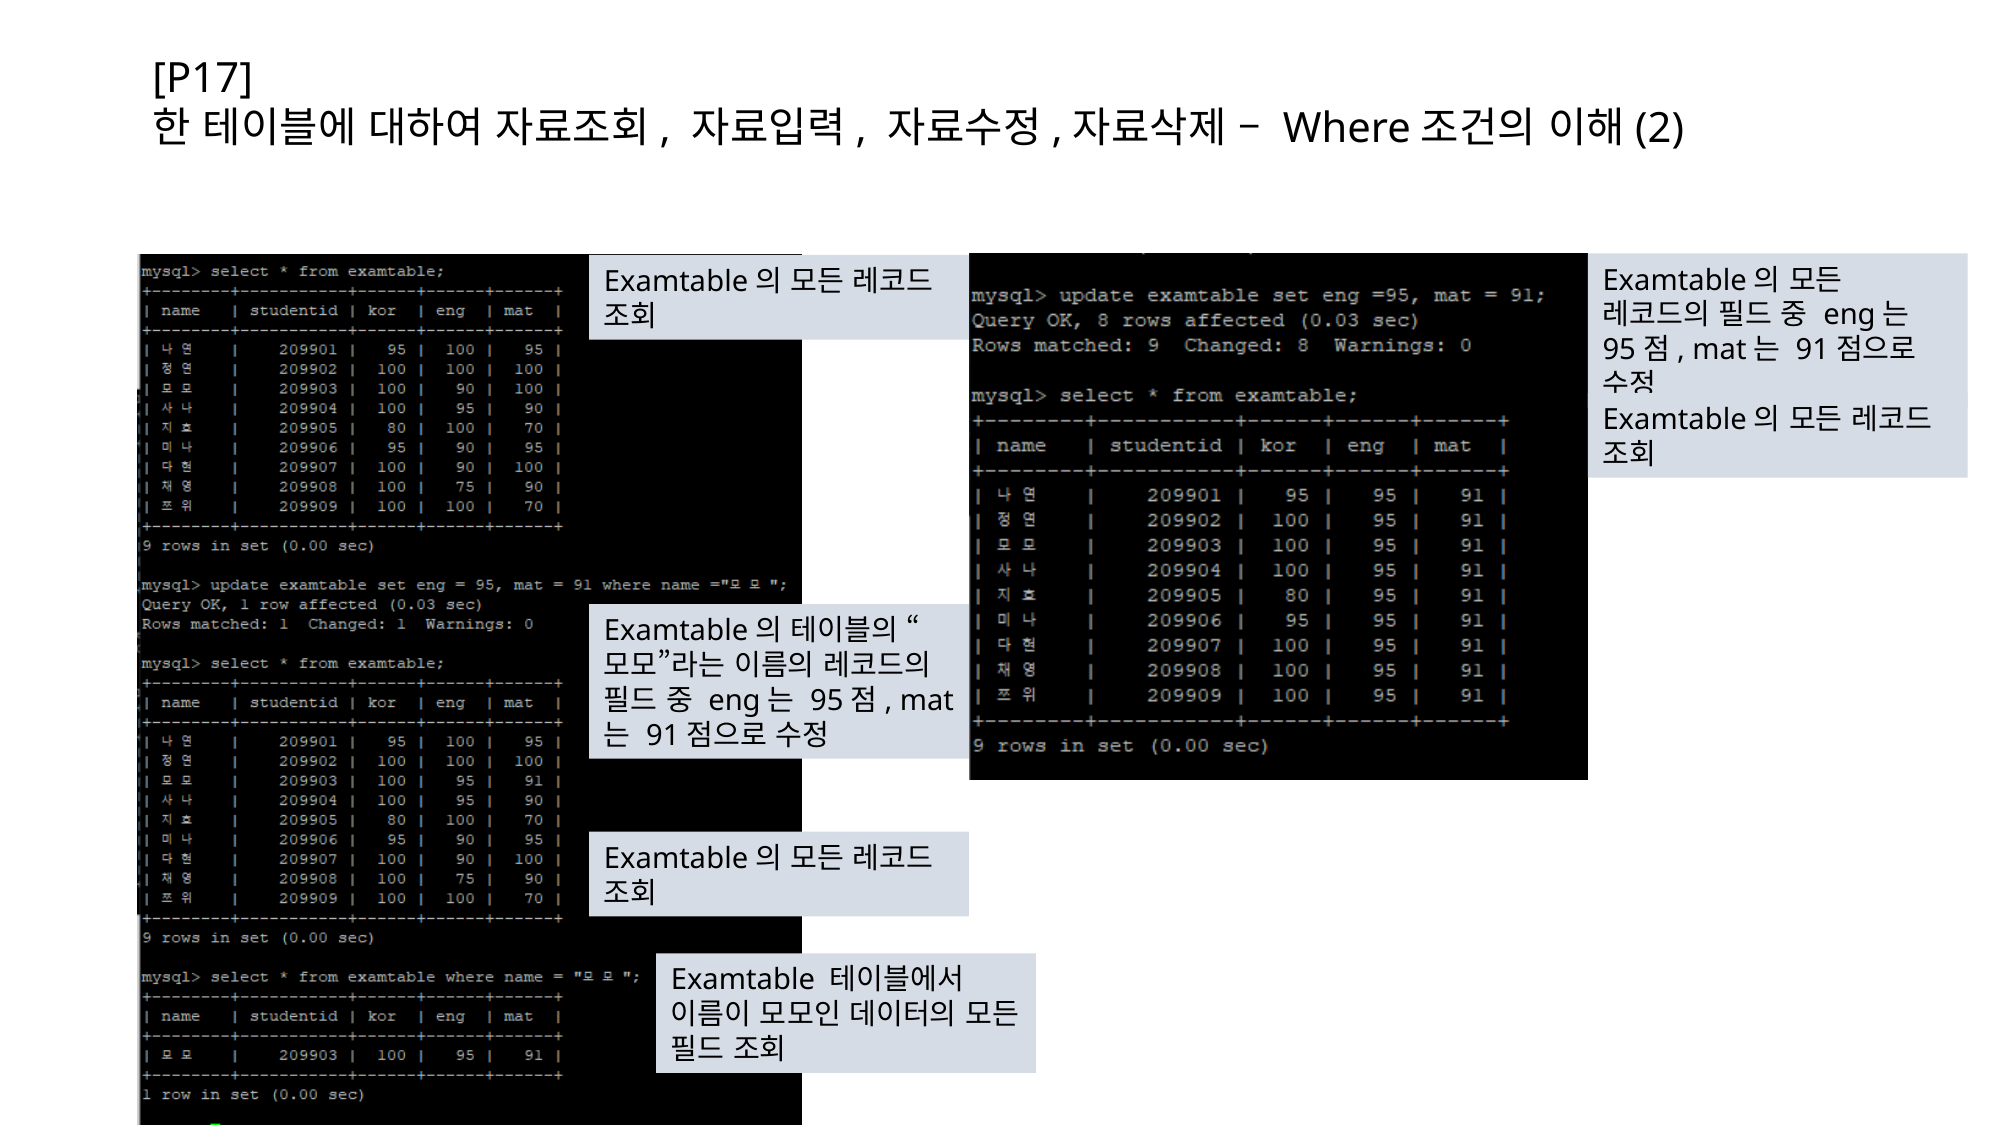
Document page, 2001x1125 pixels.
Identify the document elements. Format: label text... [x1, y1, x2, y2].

picture [137, 254, 802, 1125]
picture [969, 253, 1588, 780]
text_box Examtable의 모든 레코드 조회 [1588, 392, 1968, 478]
text_box [P17] 한 테이블에 대하여 자료조회, 자료입력, 자료수정,자료삭제 – Where조건의 이해(2) [137, 59, 1863, 193]
text_box Examtable 테이블에서 이름이 모모인 데이터의 모든 필드 조회 [802, 953, 1036, 1073]
text_box Examtable의 테이블의 “모모”라는 이름의 레코드의 필드 중 eng는 95점, mat는 91점으로 수정 [802, 604, 969, 759]
text_box Examtable의 모든 레코드 조회 [802, 254, 969, 340]
text_box Examtable의 모든 레코드 조회 [802, 831, 969, 917]
text_box Examtable의 모든 레코드의 필드 중 eng는 95점, mat는 91점으로 수정 [1588, 253, 1968, 392]
